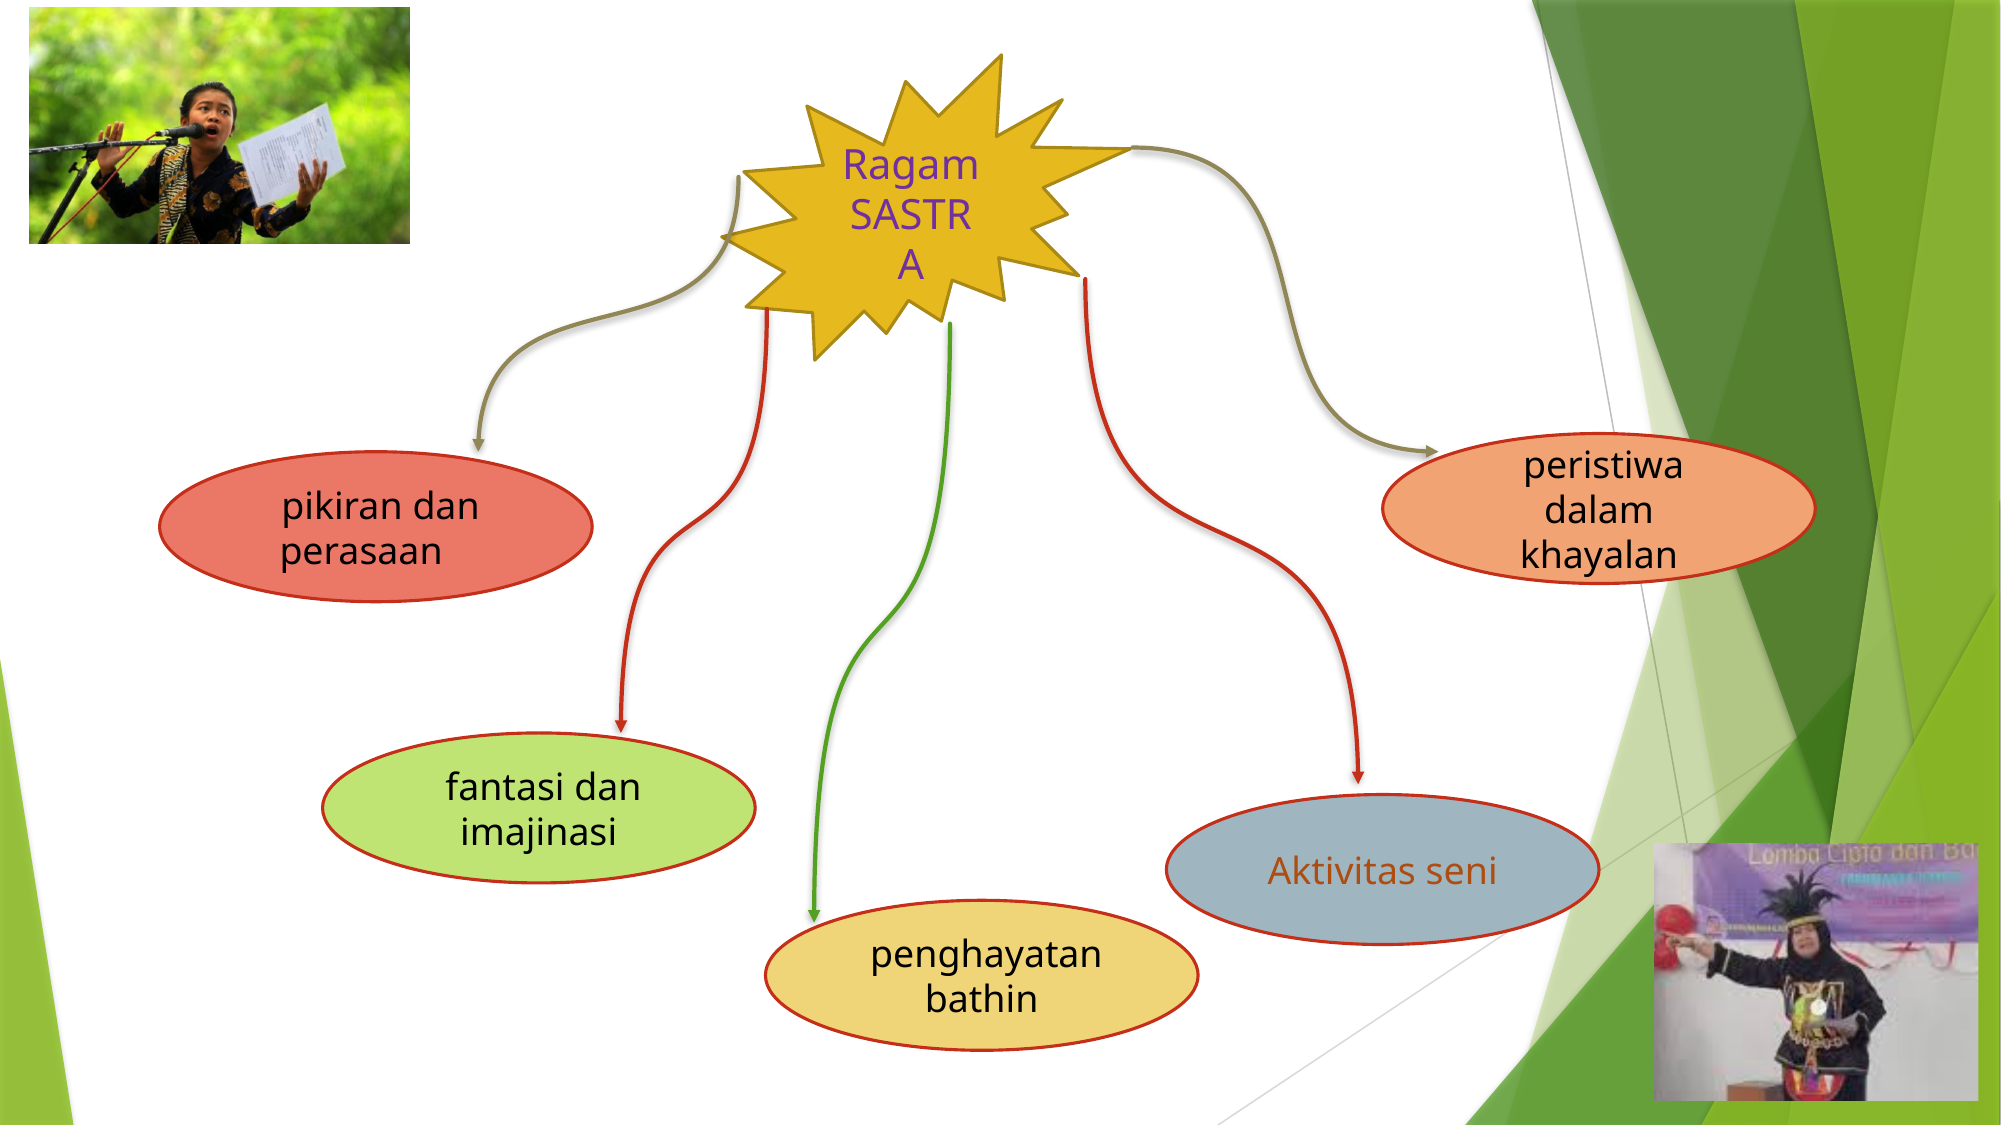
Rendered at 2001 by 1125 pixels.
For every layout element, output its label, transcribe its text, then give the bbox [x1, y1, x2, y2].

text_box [582, 554, 1183, 692]
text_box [968, 394, 1475, 669]
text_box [470, 183, 747, 445]
picture [1653, 843, 1979, 1102]
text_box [1132, 147, 1440, 453]
text_box Aktivitas seni [1164, 792, 1601, 947]
text_box peristiwa dalam khayalan [1480, 431, 1817, 586]
text_box fantasi dan imajinasi [321, 731, 757, 885]
text_box pikiran dan perasaan [158, 450, 476, 604]
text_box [481, 447, 907, 595]
picture [29, 7, 410, 244]
text_box Ragam SASTRA [742, 53, 1129, 362]
text_box penghayatan bathin [763, 898, 1200, 1052]
text_box [935, 487, 963, 554]
text_box [926, 487, 935, 532]
